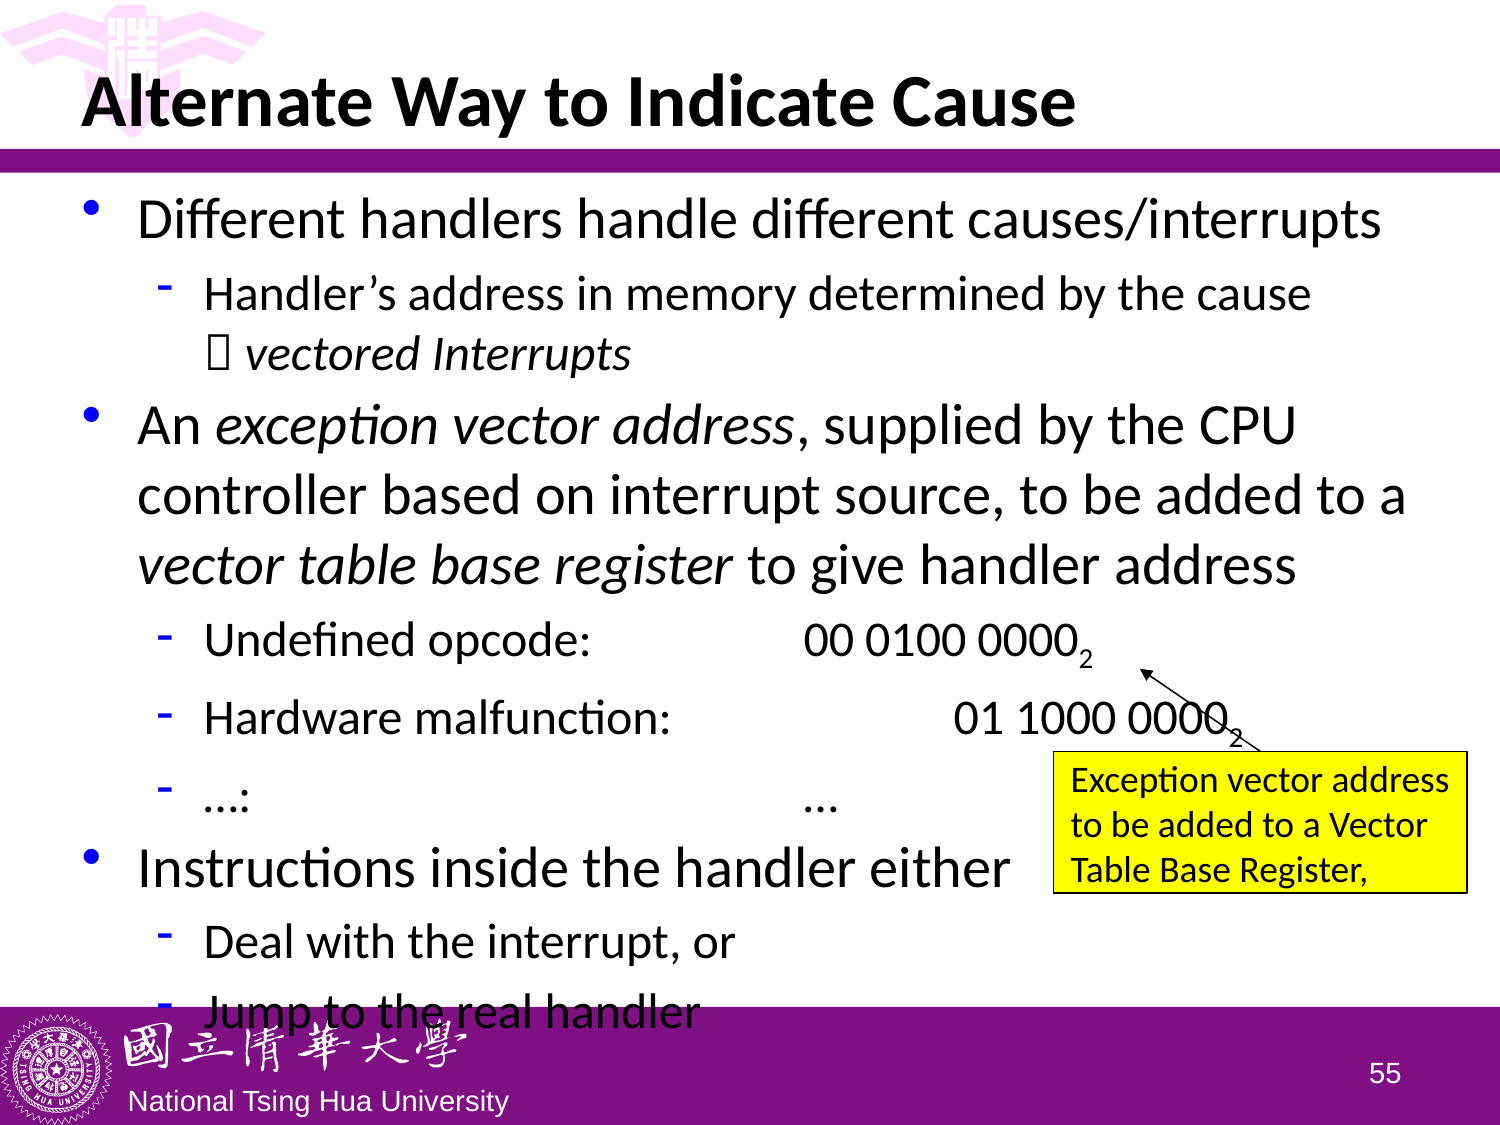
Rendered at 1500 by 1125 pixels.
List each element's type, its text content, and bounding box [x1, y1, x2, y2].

list Different handlers handle different causes/interrupts Handler’s address in memory determined by the cause  vectored Interrupts An exception vector address, supplied by the CPU controller based on interrupt source, to be added to a vector table base register to give handler address Undefined opcode: 00 0100 00002 Hardware malfunction: 01 1000 00002 …: … Instructions inside the handler either Deal with the interrupt, or Jump to the real handler [66, 172, 1436, 1003]
text_box Exception vector address to be added to a Vector Table Base Register, [1053, 751, 1468, 894]
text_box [1139, 668, 1261, 752]
slide_number 54 [1104, 1021, 1417, 1097]
title Alternate Way to Indicate Cause [66, 37, 1436, 149]
